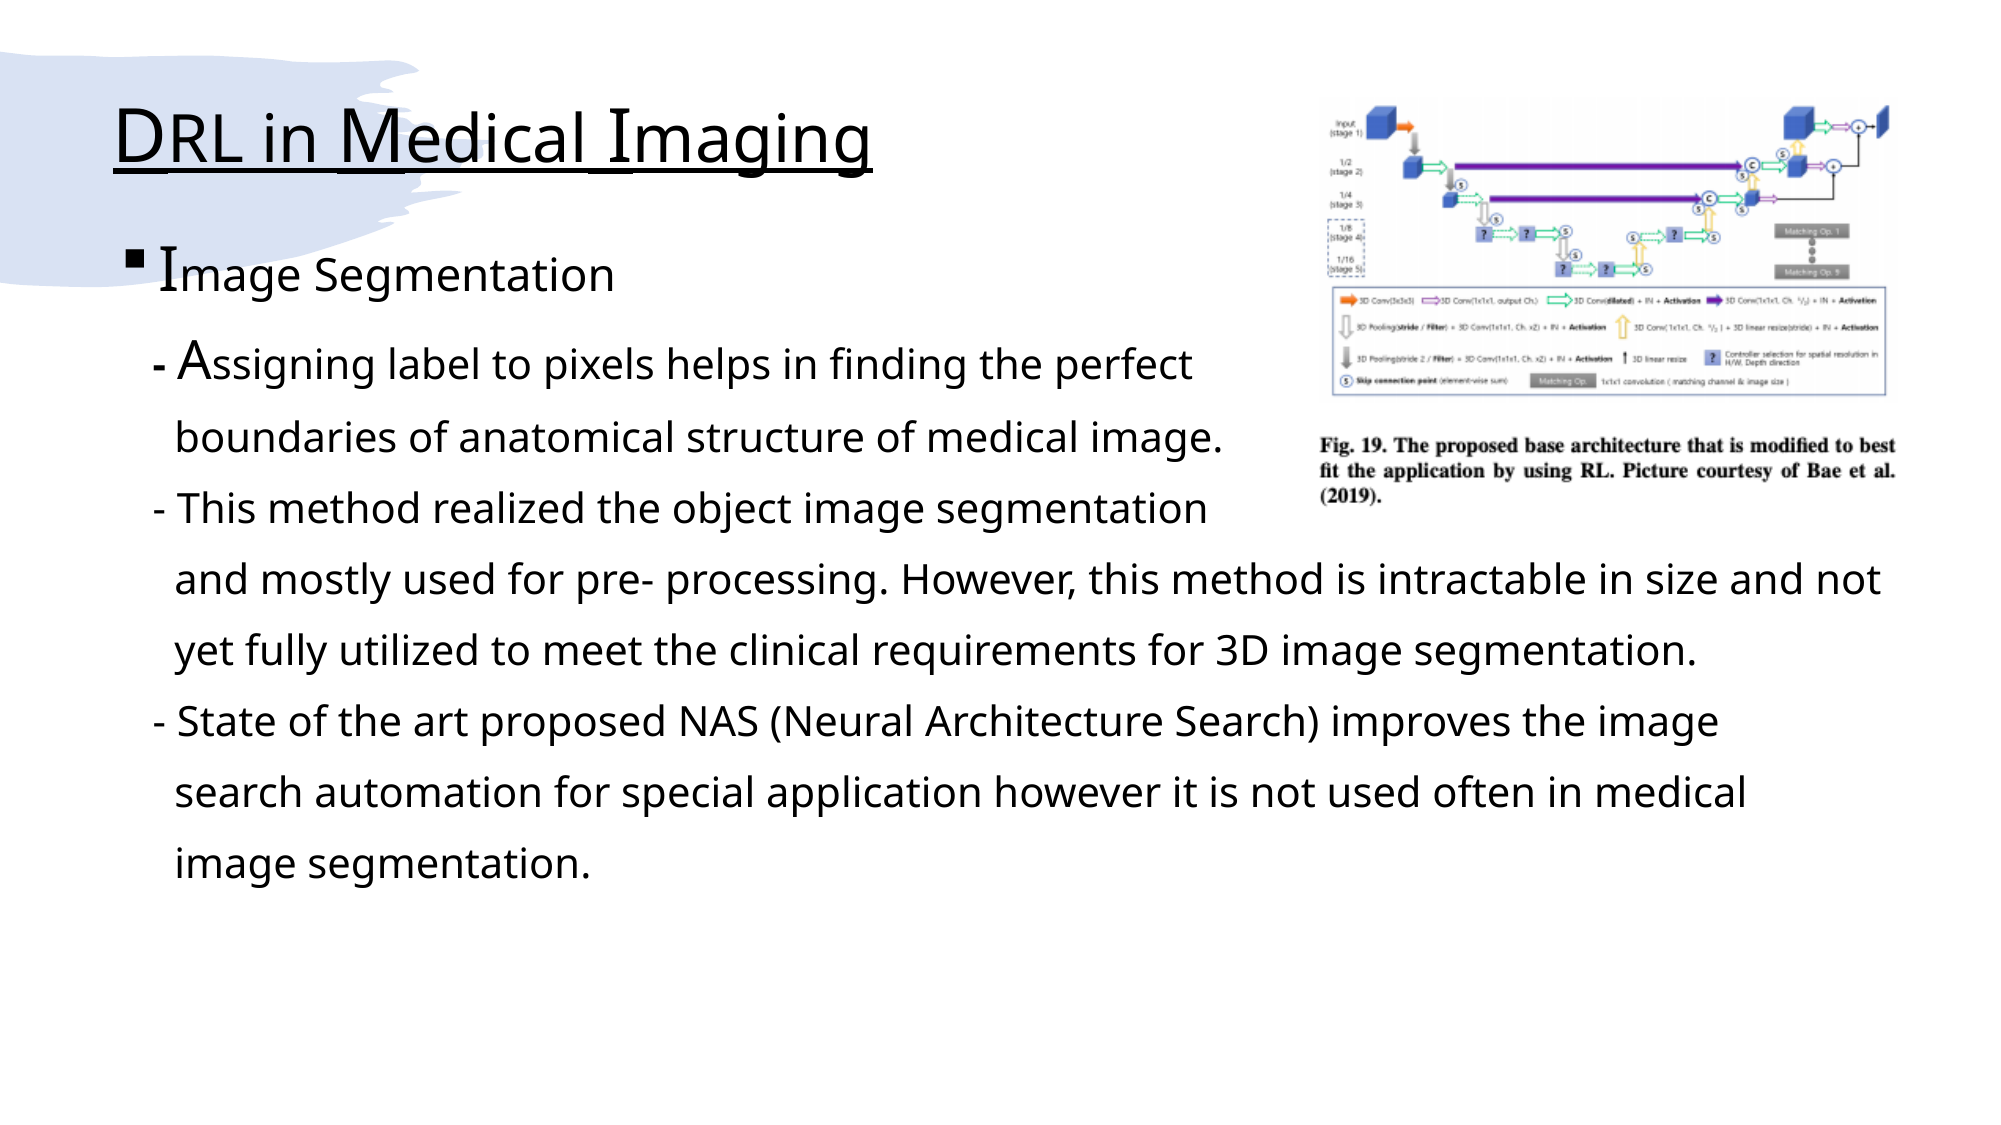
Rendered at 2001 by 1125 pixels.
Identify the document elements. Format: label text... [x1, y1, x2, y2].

text_box DRL in Medical Imaging [97, 29, 1823, 248]
picture [1315, 93, 1903, 514]
list Image Segmentation - Assigning label to pixels helps in finding the perfect boundaries of anatomical structure of medical image. - This method realized the object image segmentation and mostly used for pre- processing. However, this method is intractable in size and not yet fully utilized to meet the clinical requirements for 3D image segmentation. - State of the art proposed NAS (Neural Architecture Search) improves the image search automation for special application however it is not used often in medical image segmentation. [105, 221, 1947, 1016]
